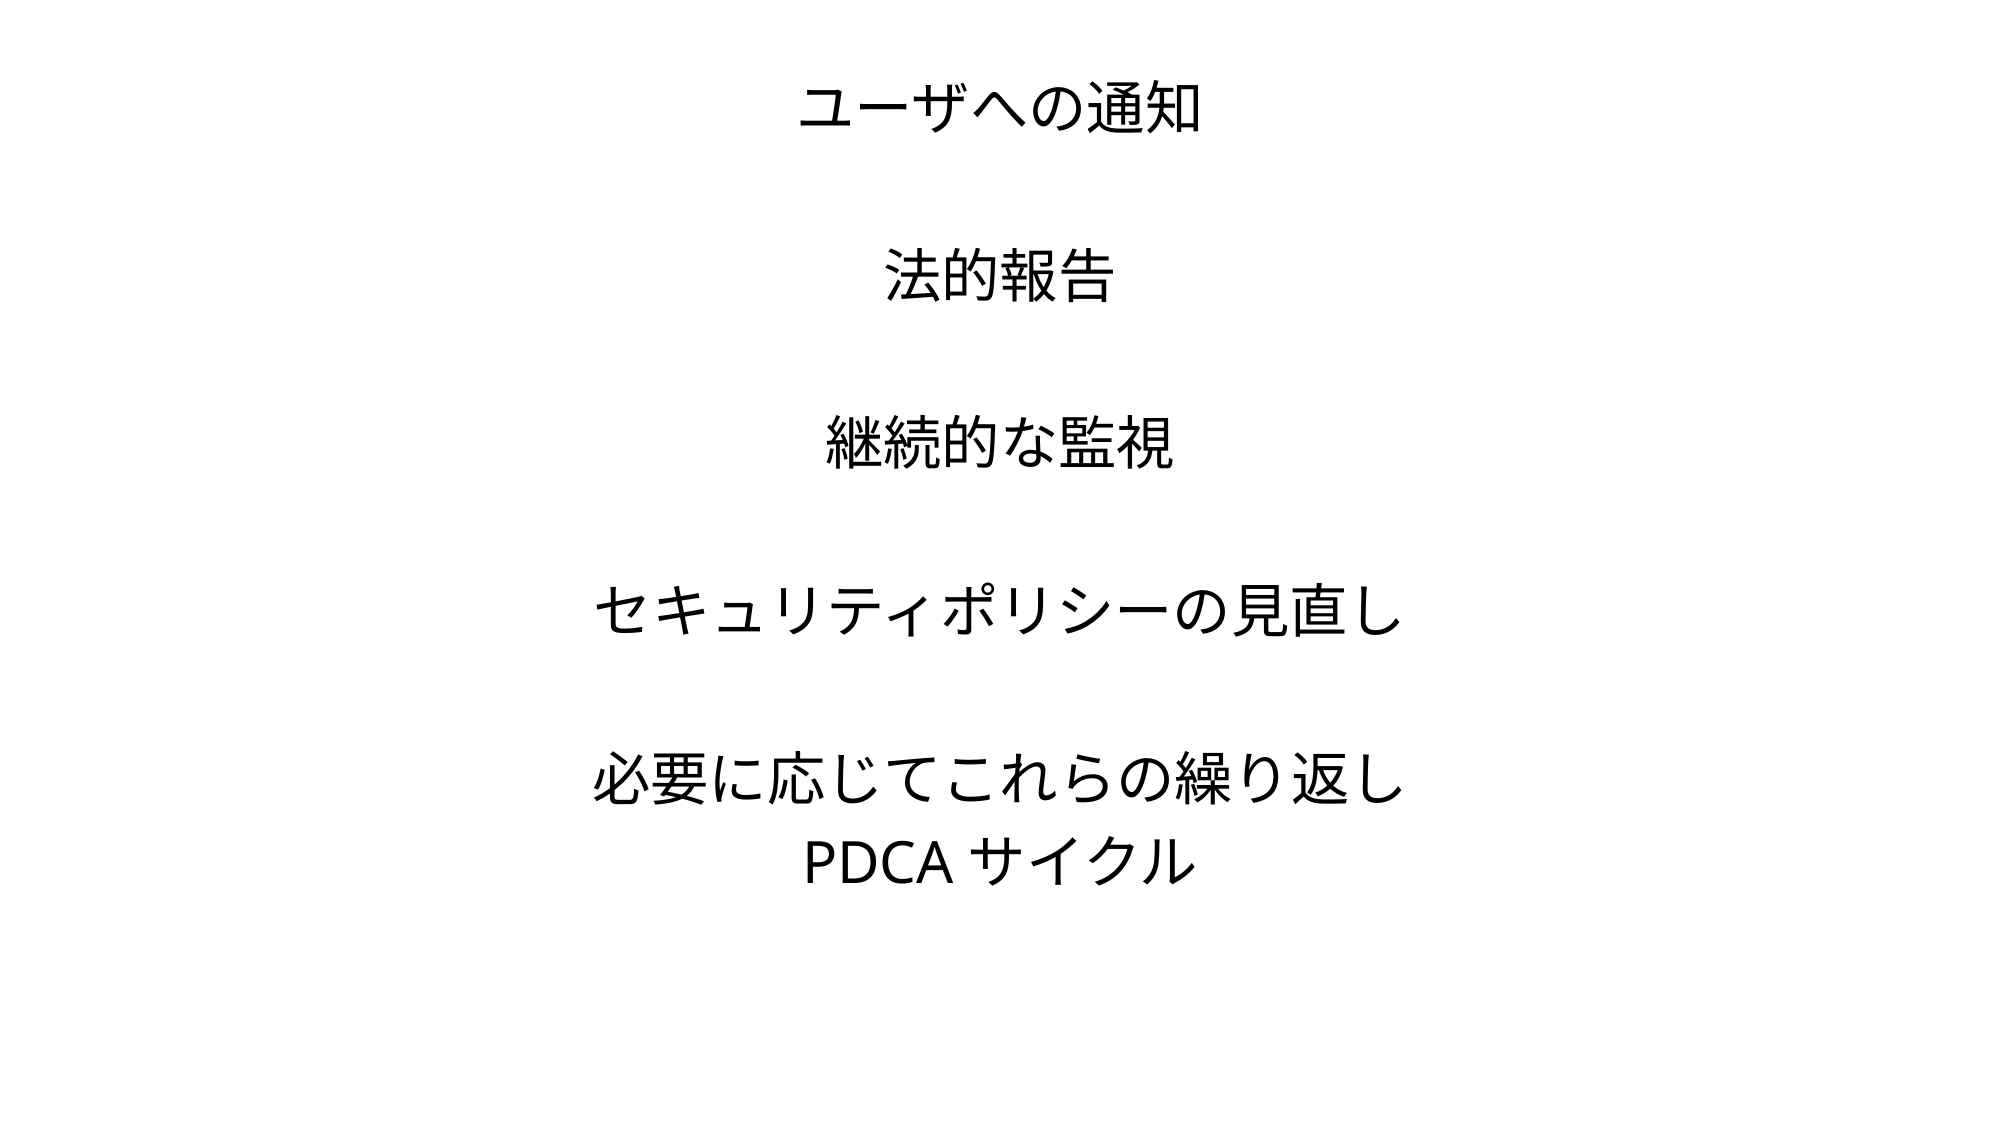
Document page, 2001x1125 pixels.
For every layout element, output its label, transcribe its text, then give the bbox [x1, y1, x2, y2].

list ユーザへの通知 法的報告 継続的な監視 セキュリティポリシーの見直し 必要に応じてこれらの繰り返し PDCAサイクル [137, 71, 1863, 1014]
